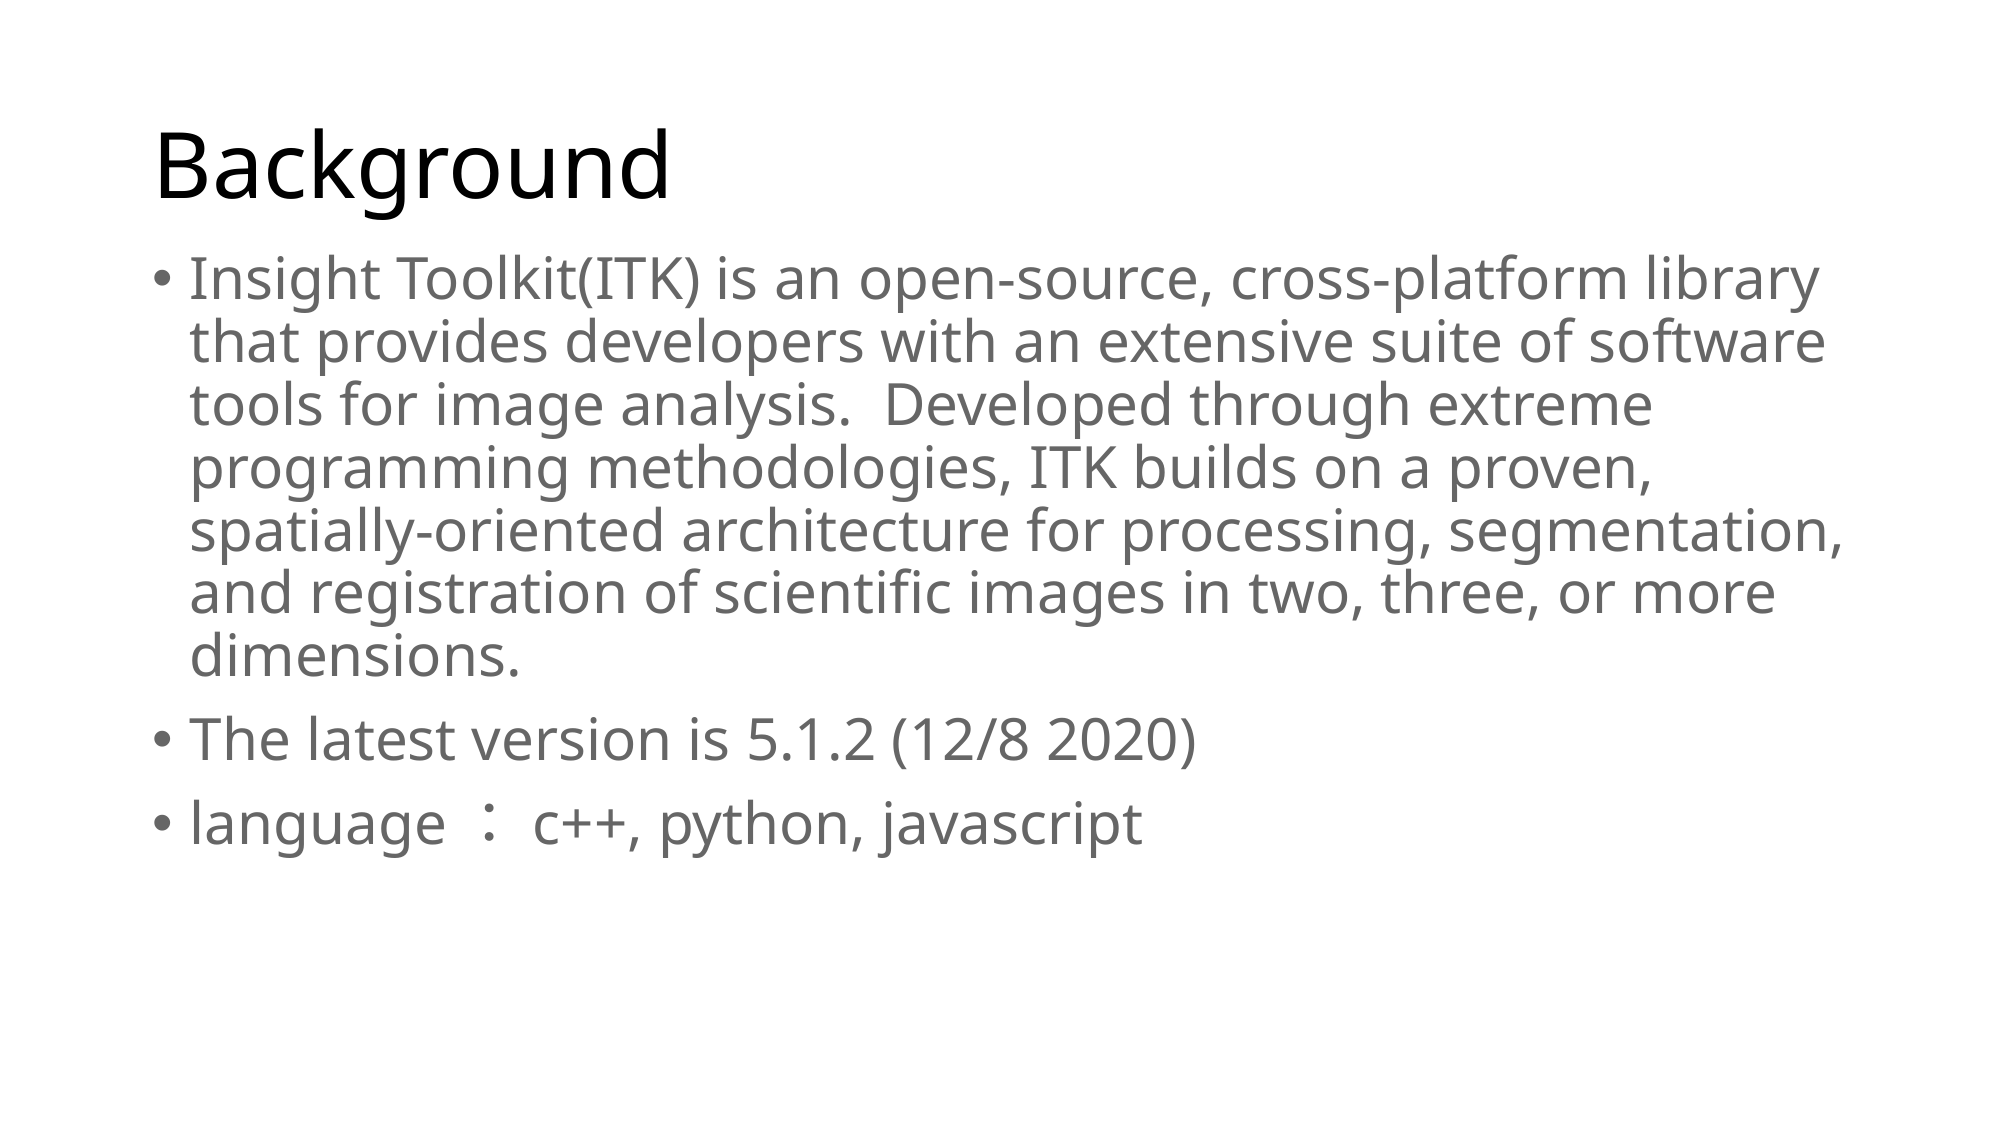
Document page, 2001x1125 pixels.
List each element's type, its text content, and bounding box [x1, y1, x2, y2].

title Background [137, 59, 1863, 242]
list Insight Toolkit(ITK) is an open-source, cross-platform library that provides developers with an extensive suite of software tools for image analysis. Developed through extreme programming methodologies, ITK builds on a proven, spatially-oriented architecture for processing, segmentation, and registration of scientific images in two, three, or more dimensions. The latest version is 5.1.2 (12/8 2020) language：c++, python, javascript [137, 242, 1916, 1087]
